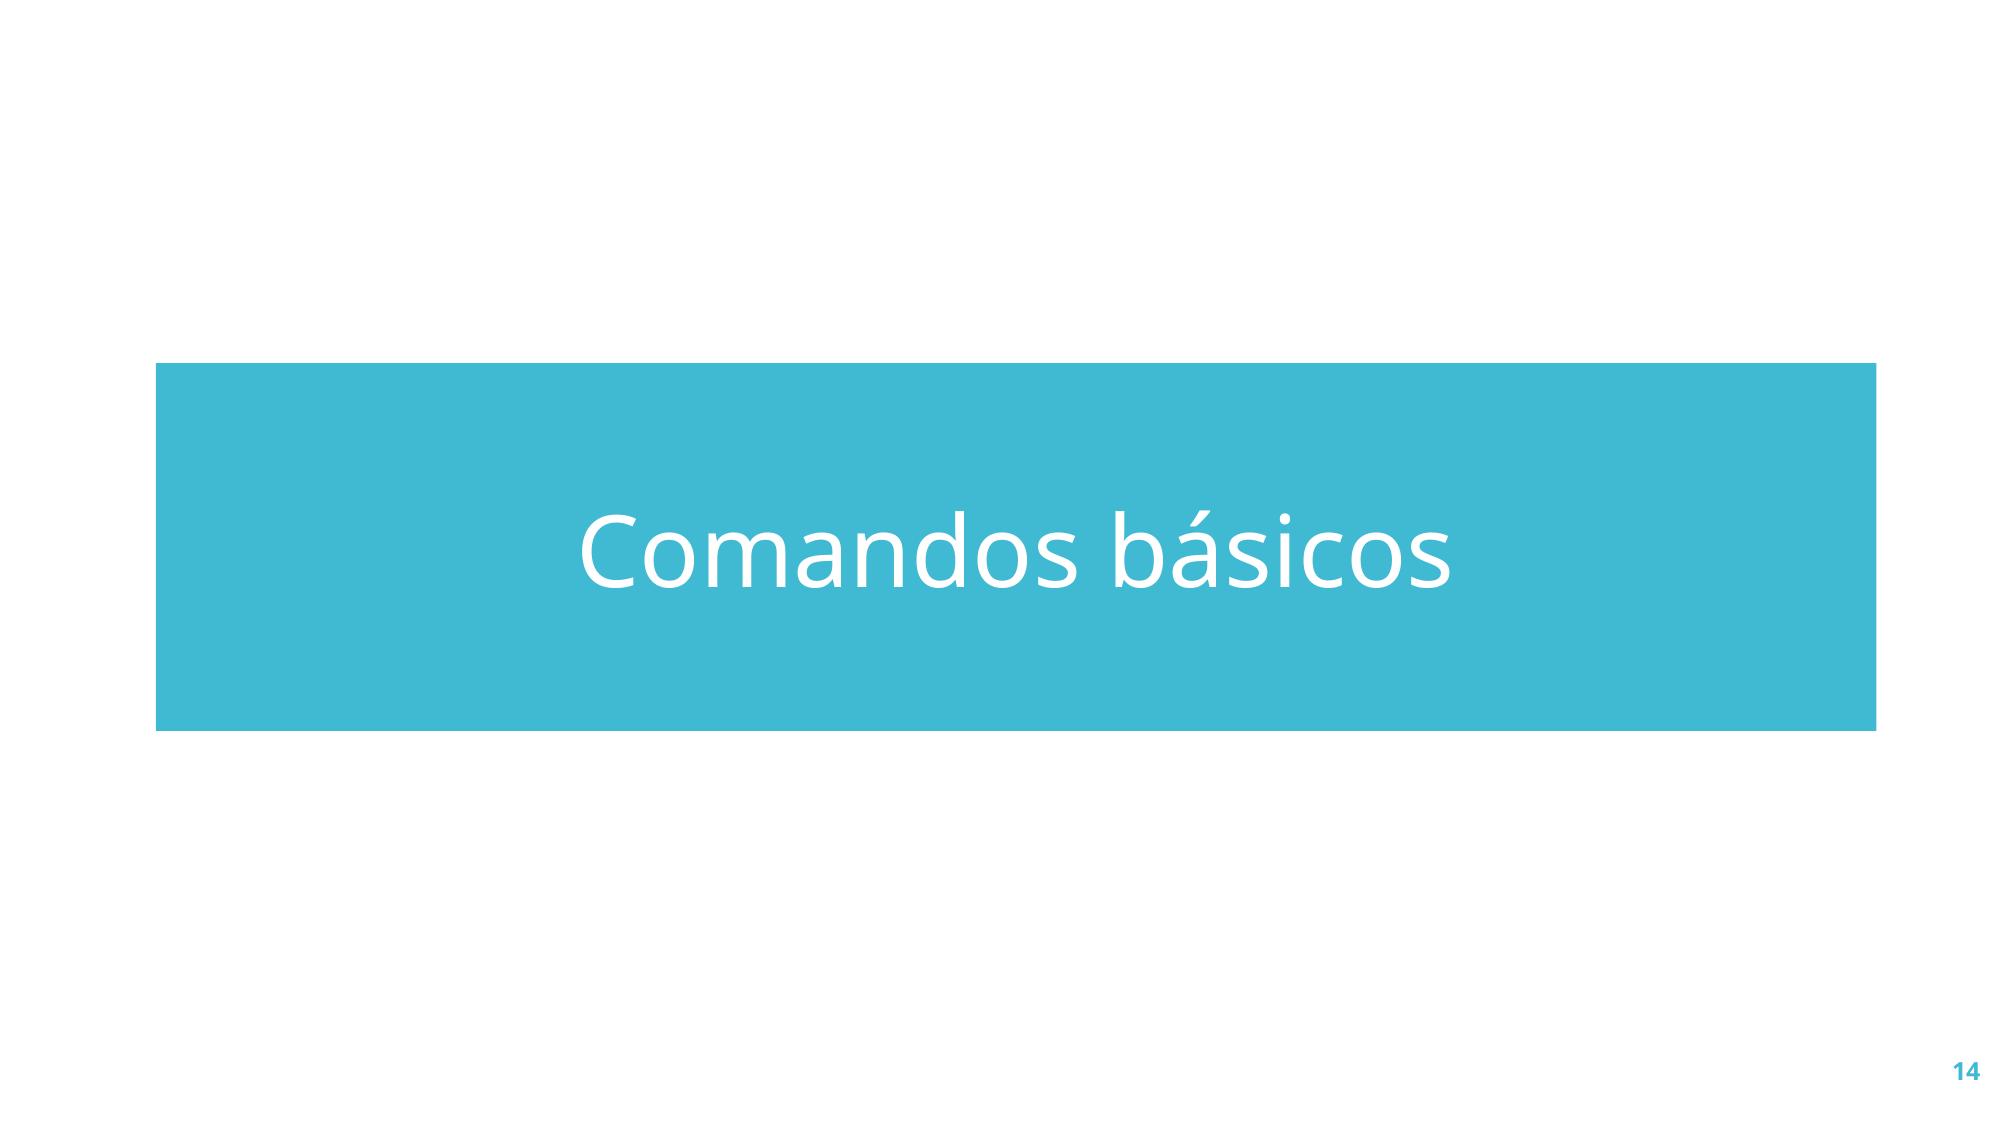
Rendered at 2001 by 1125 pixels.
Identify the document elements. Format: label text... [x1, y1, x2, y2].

slide_number 14 [1744, 1042, 1996, 1103]
text_box Comandos básicos [155, 362, 1877, 732]
